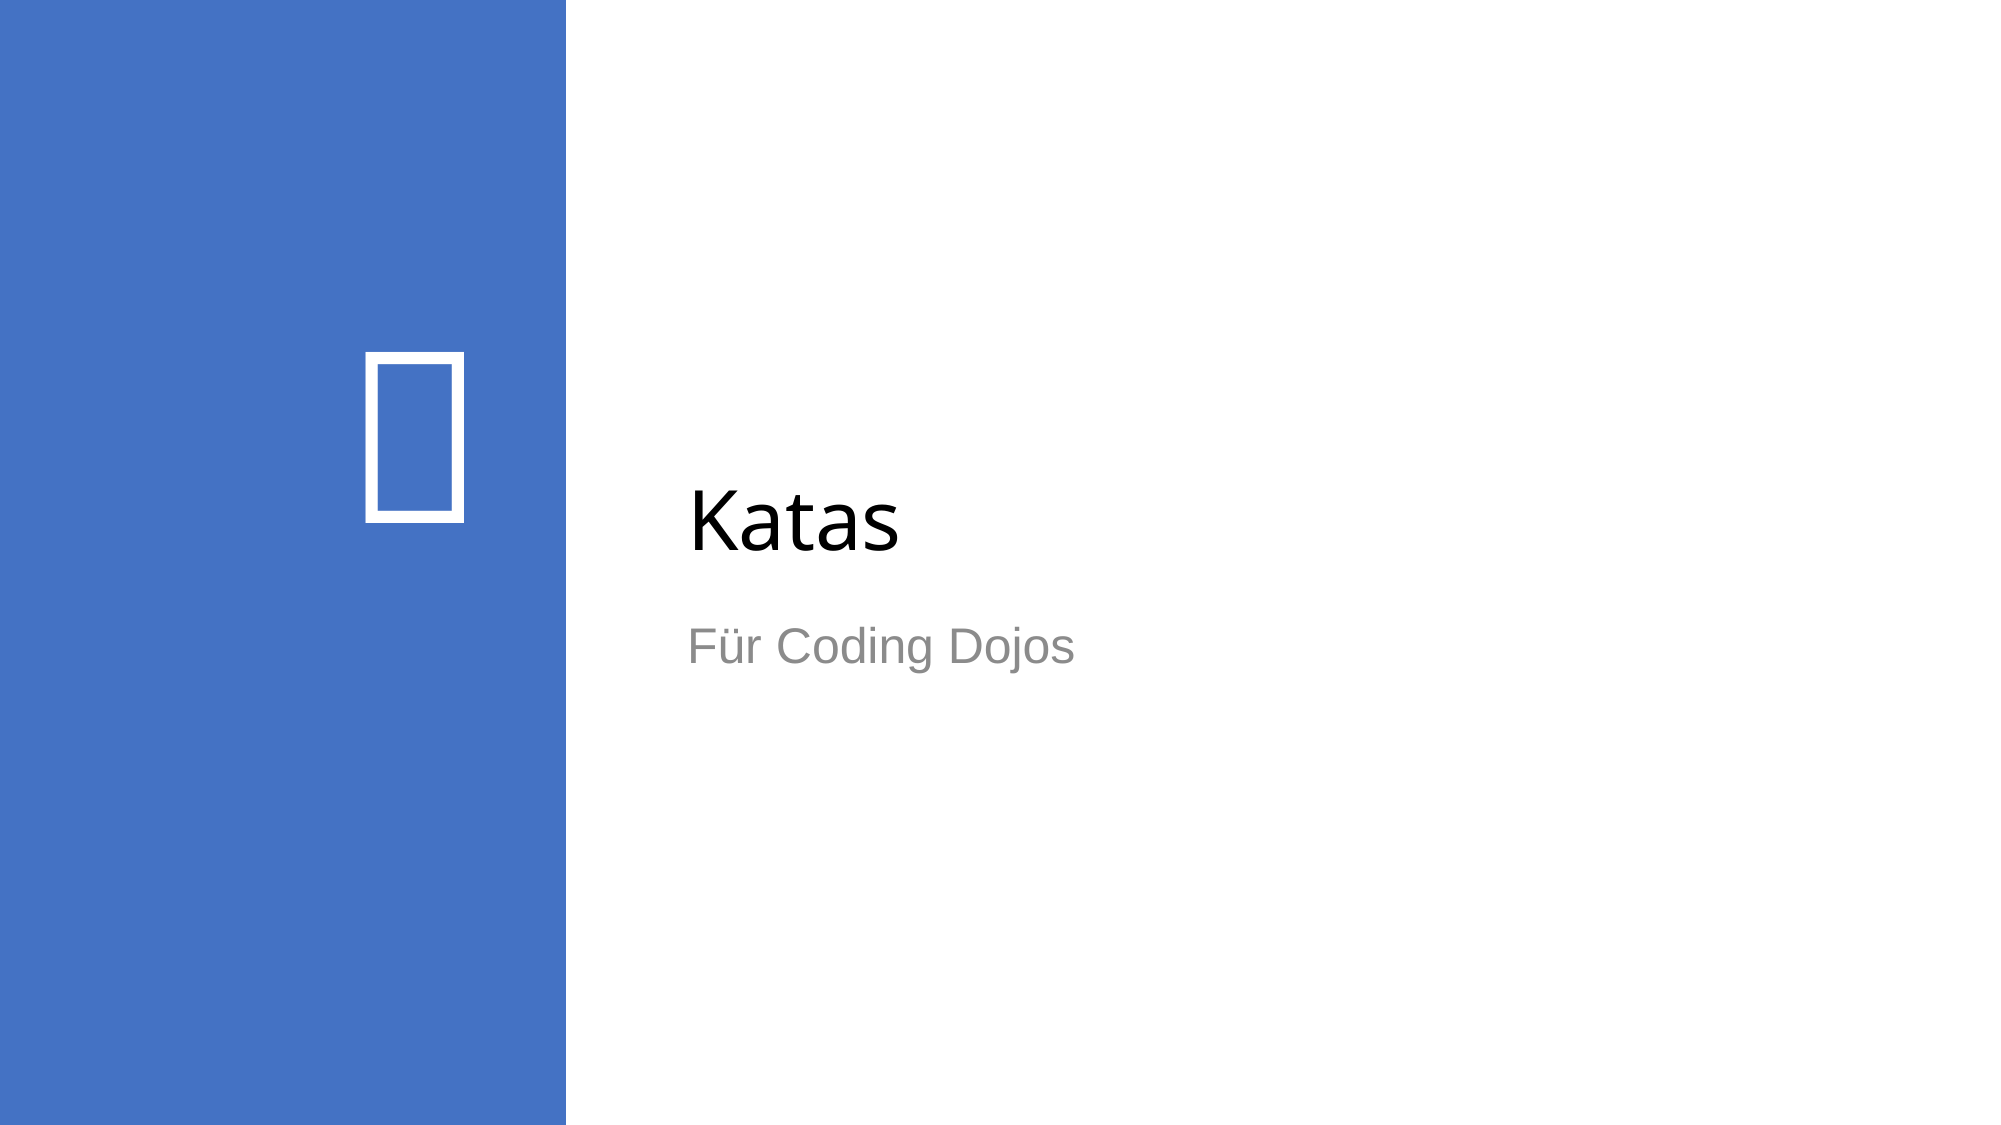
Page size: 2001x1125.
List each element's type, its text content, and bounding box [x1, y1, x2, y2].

text_box  [0, 0, 503, 579]
title Katas [672, 184, 1750, 576]
list Für Coding Dojos [672, 612, 1862, 999]
